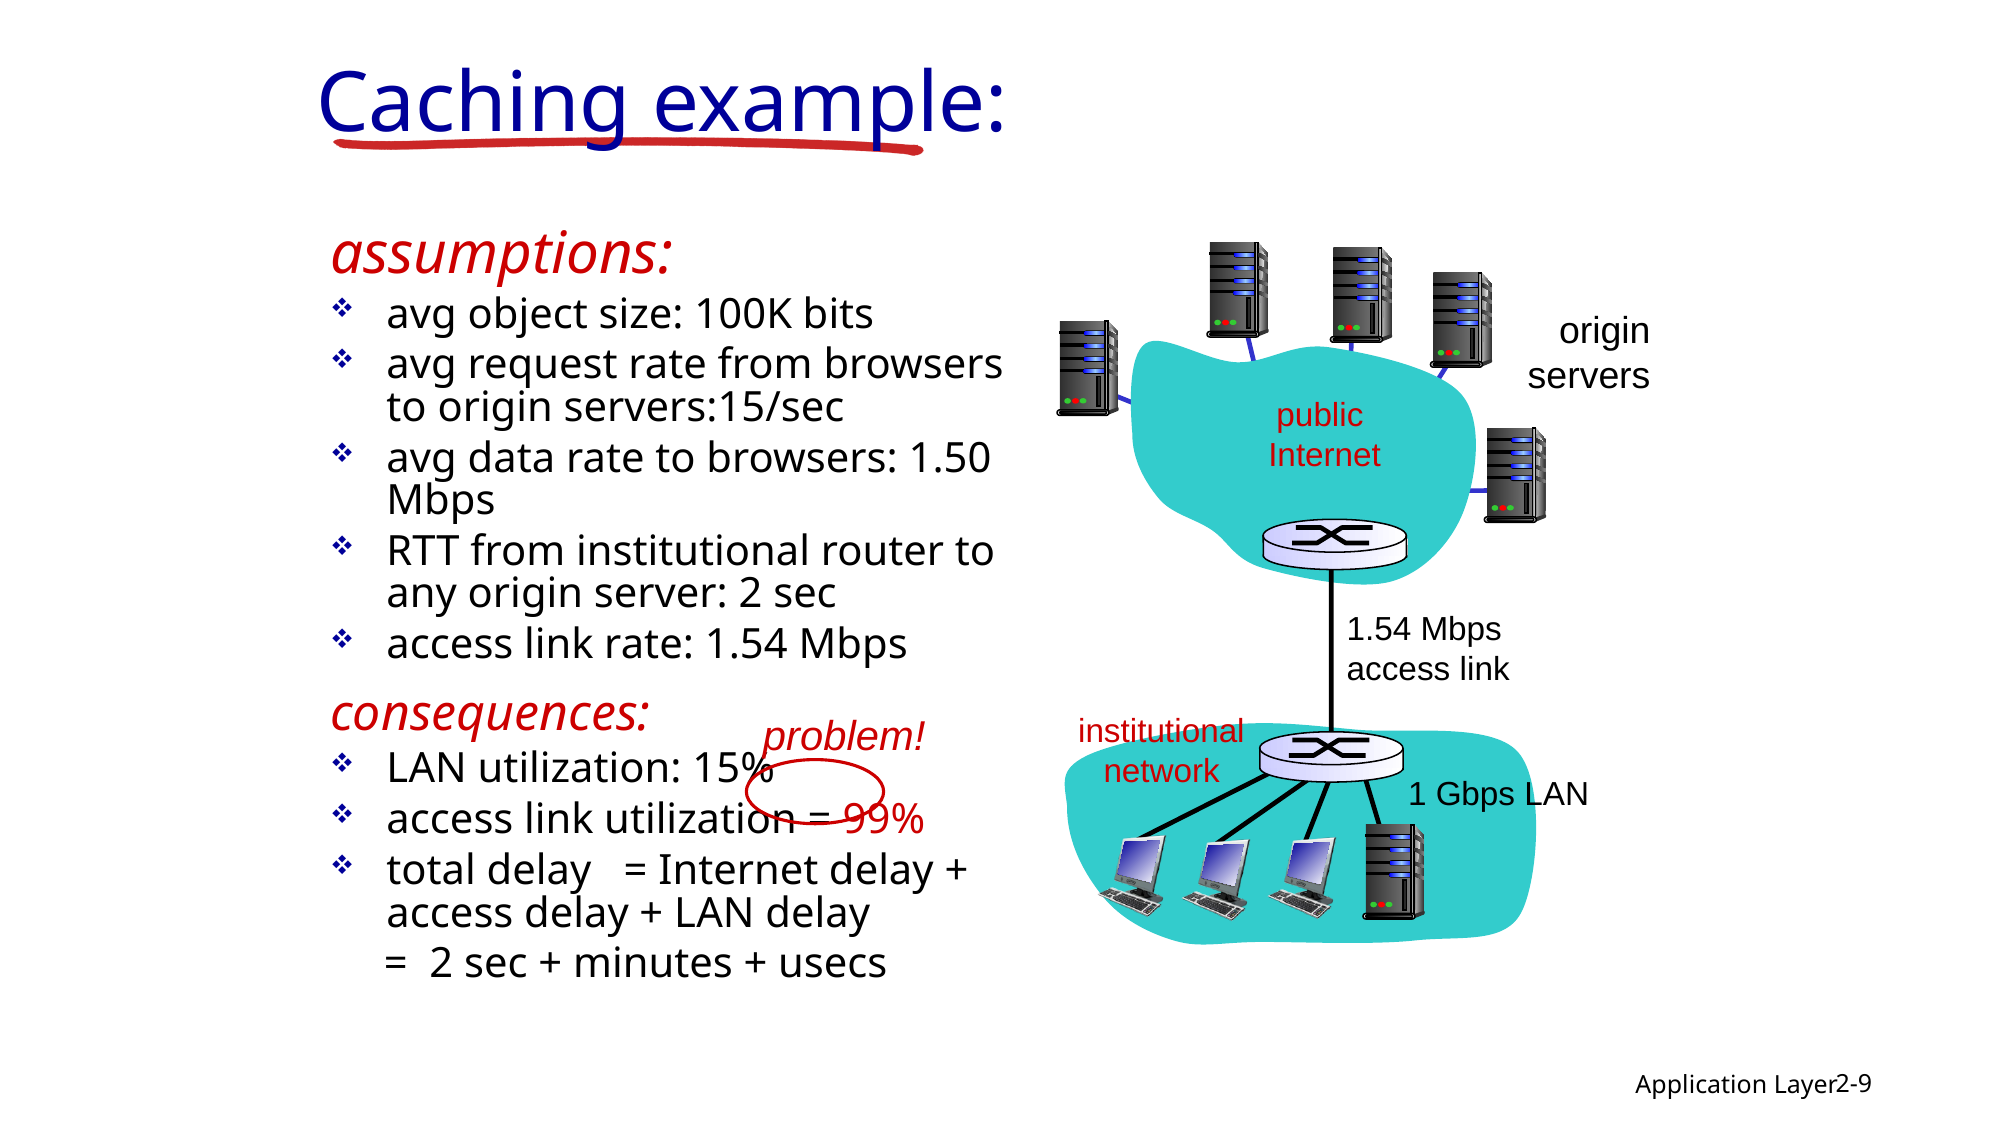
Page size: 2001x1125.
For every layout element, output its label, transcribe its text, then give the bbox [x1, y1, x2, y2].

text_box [1330, 247, 1393, 343]
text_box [1430, 272, 1493, 368]
picture [329, 131, 931, 161]
text_box [746, 767, 884, 824]
text_box assumptions: avg object size: 100K bits avg request rate from browsers to origin servers:15/sec avg data rate to browsers: 1.50 Mbps RTT from institutional router to any origin server: 2 sec access link rate: 1.54 Mbps consequences: LAN utilization: 15% access link utilization = 99% total delay = Internet delay + access delay + LAN delay = 2 sec + minutes + usecs [315, 219, 1033, 1067]
text_box public Internet [1244, 386, 1396, 481]
text_box [1402, 730, 1526, 764]
slide_number 2-<number> [1820, 1059, 1969, 1106]
text_box problem! [748, 701, 1053, 767]
text_box 1.54 Mbps access link [1331, 599, 1527, 695]
footer Application Layer [1219, 1060, 1854, 1109]
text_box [1484, 427, 1547, 523]
text_box [1130, 340, 1476, 573]
text_box [1305, 578, 1331, 583]
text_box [1259, 731, 1405, 783]
text_box [1260, 723, 1331, 730]
text_box institutional network [1063, 702, 1260, 797]
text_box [1262, 519, 1408, 570]
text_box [1165, 835, 1248, 927]
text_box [1056, 320, 1119, 416]
title Caching example: [316, 44, 1591, 153]
text_box [1065, 790, 1537, 945]
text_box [1206, 242, 1269, 338]
text_box 1 Gbps LAN [1393, 764, 1605, 820]
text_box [1081, 831, 1168, 924]
text_box [1332, 578, 1402, 585]
text_box origin servers [1512, 299, 1666, 404]
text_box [1251, 833, 1338, 926]
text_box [1362, 824, 1426, 920]
